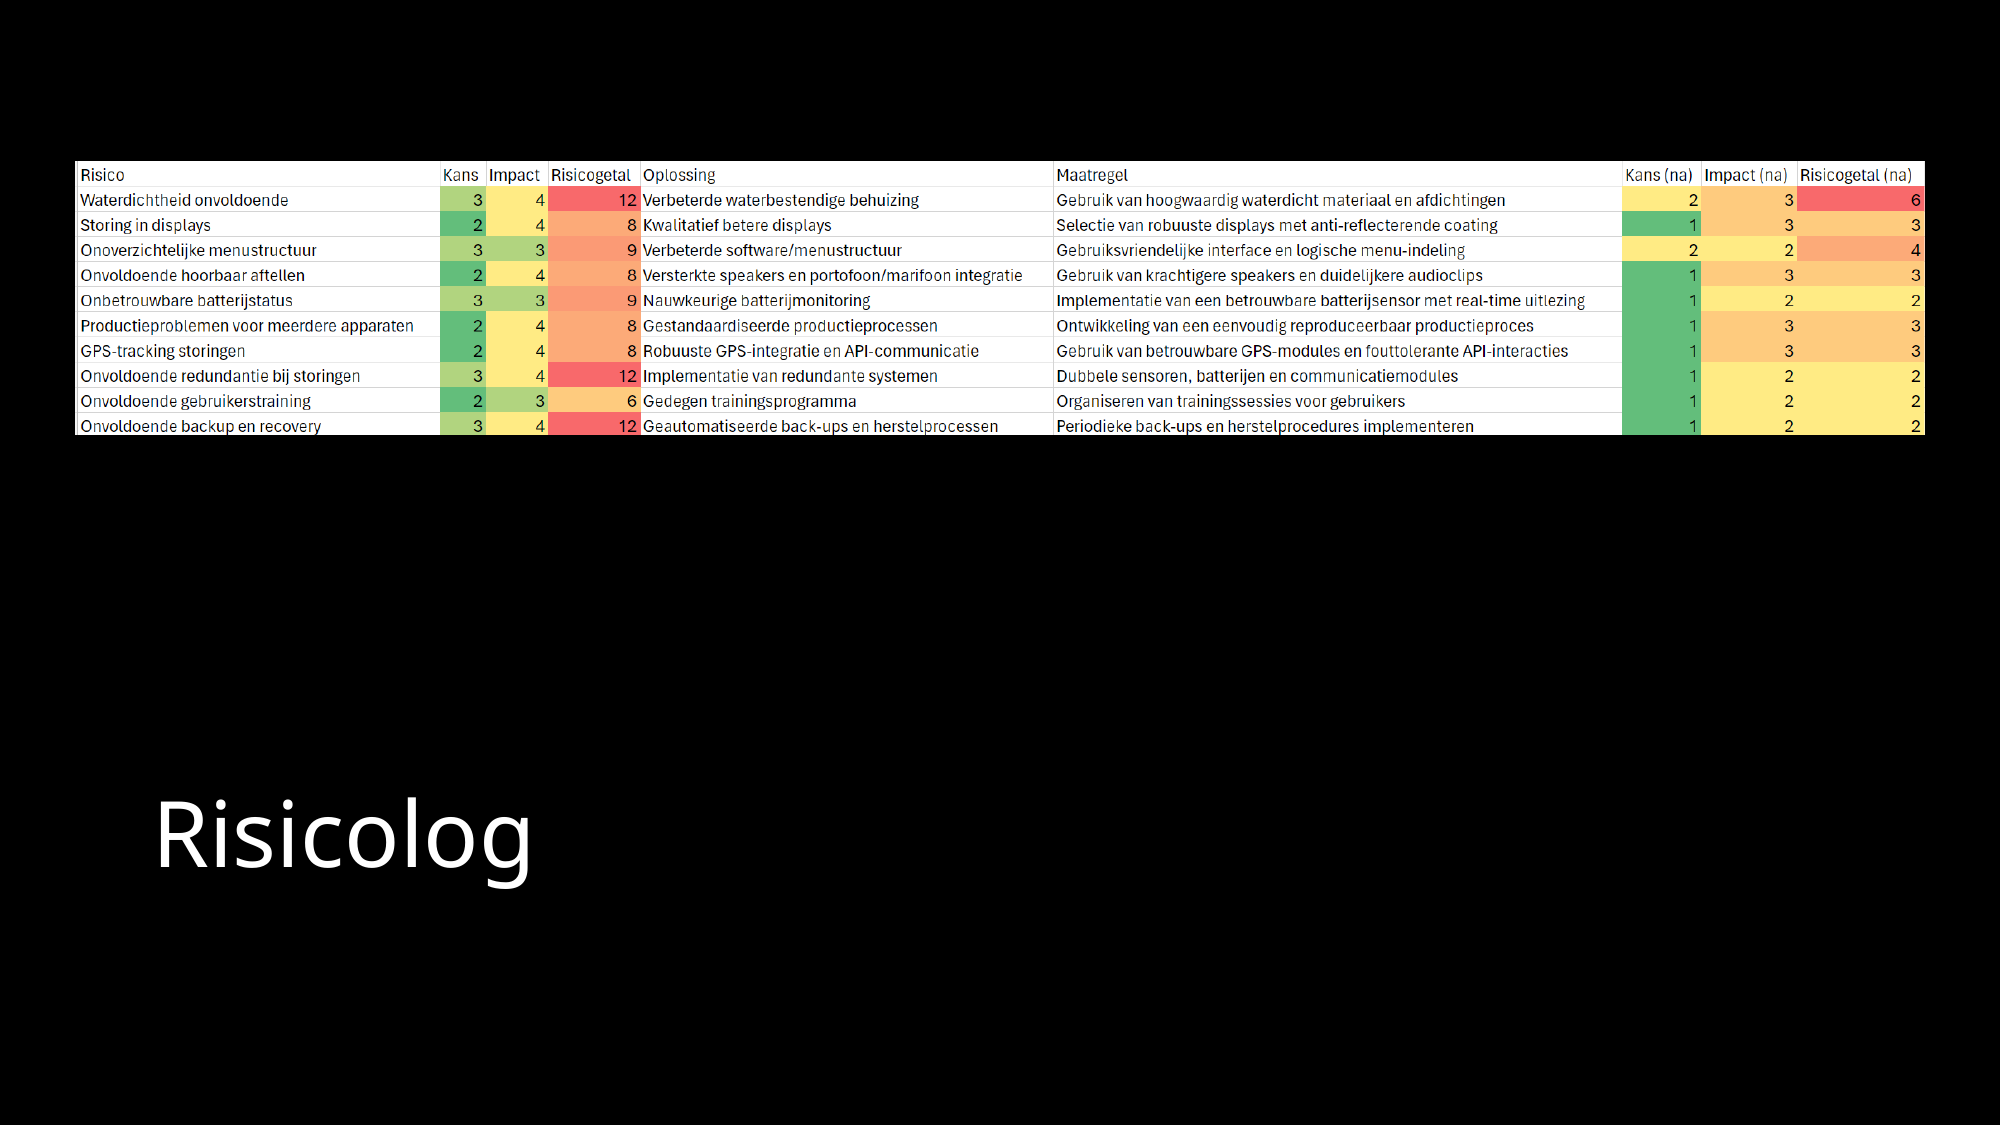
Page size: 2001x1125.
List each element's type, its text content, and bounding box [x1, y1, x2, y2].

picture [75, 161, 1925, 435]
title Risicolog [137, 640, 829, 1035]
